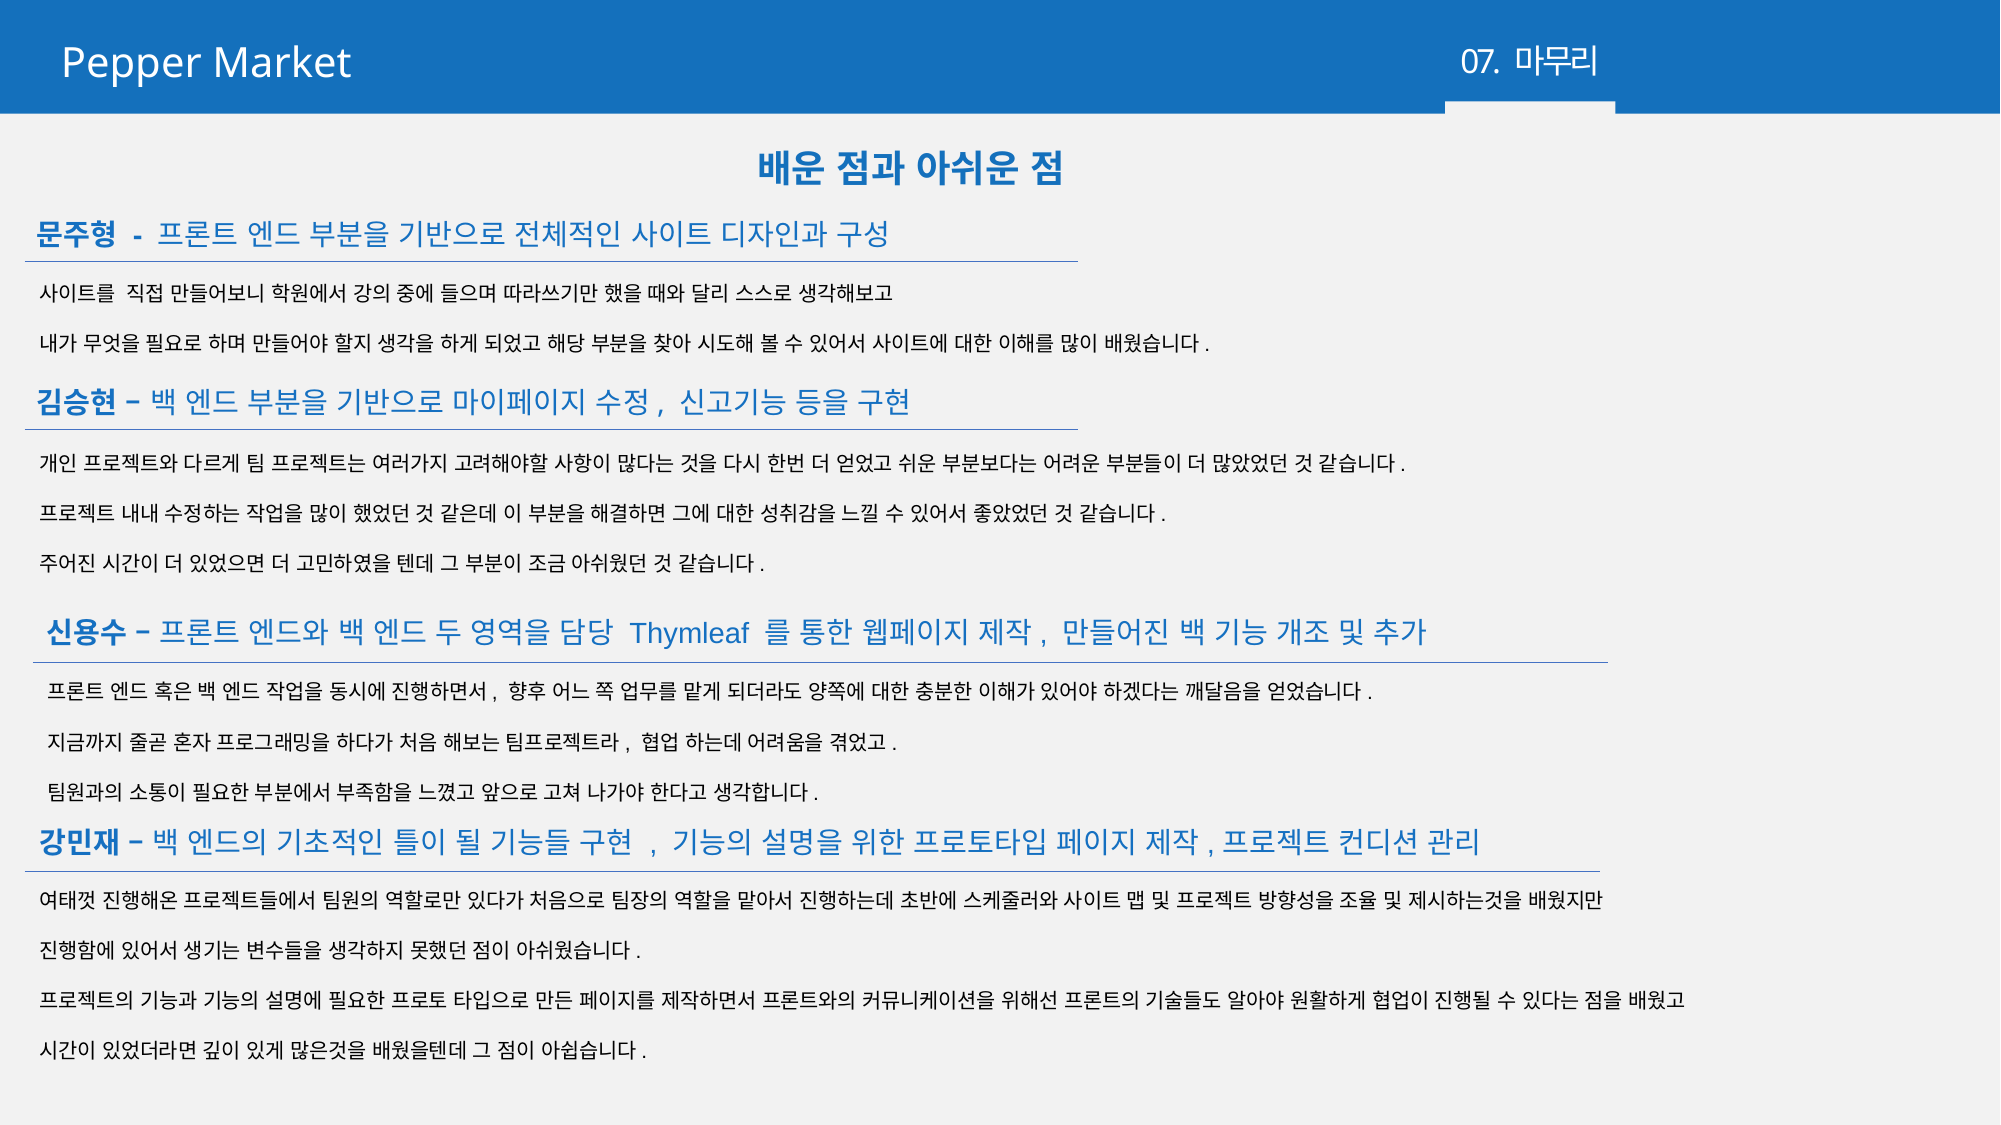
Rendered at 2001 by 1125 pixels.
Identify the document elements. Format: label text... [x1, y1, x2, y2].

text_box [1444, 100, 1616, 116]
text_box 07. 마무리 [1445, 33, 1615, 88]
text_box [8, 377, 1899, 585]
text_box 배운 점과 아쉬운 점 [742, 137, 1343, 198]
text_box Pepper Market [46, 28, 367, 93]
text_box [16, 607, 1907, 814]
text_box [24, 816, 1899, 1072]
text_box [8, 208, 1729, 365]
text_box [0, 0, 2000, 115]
